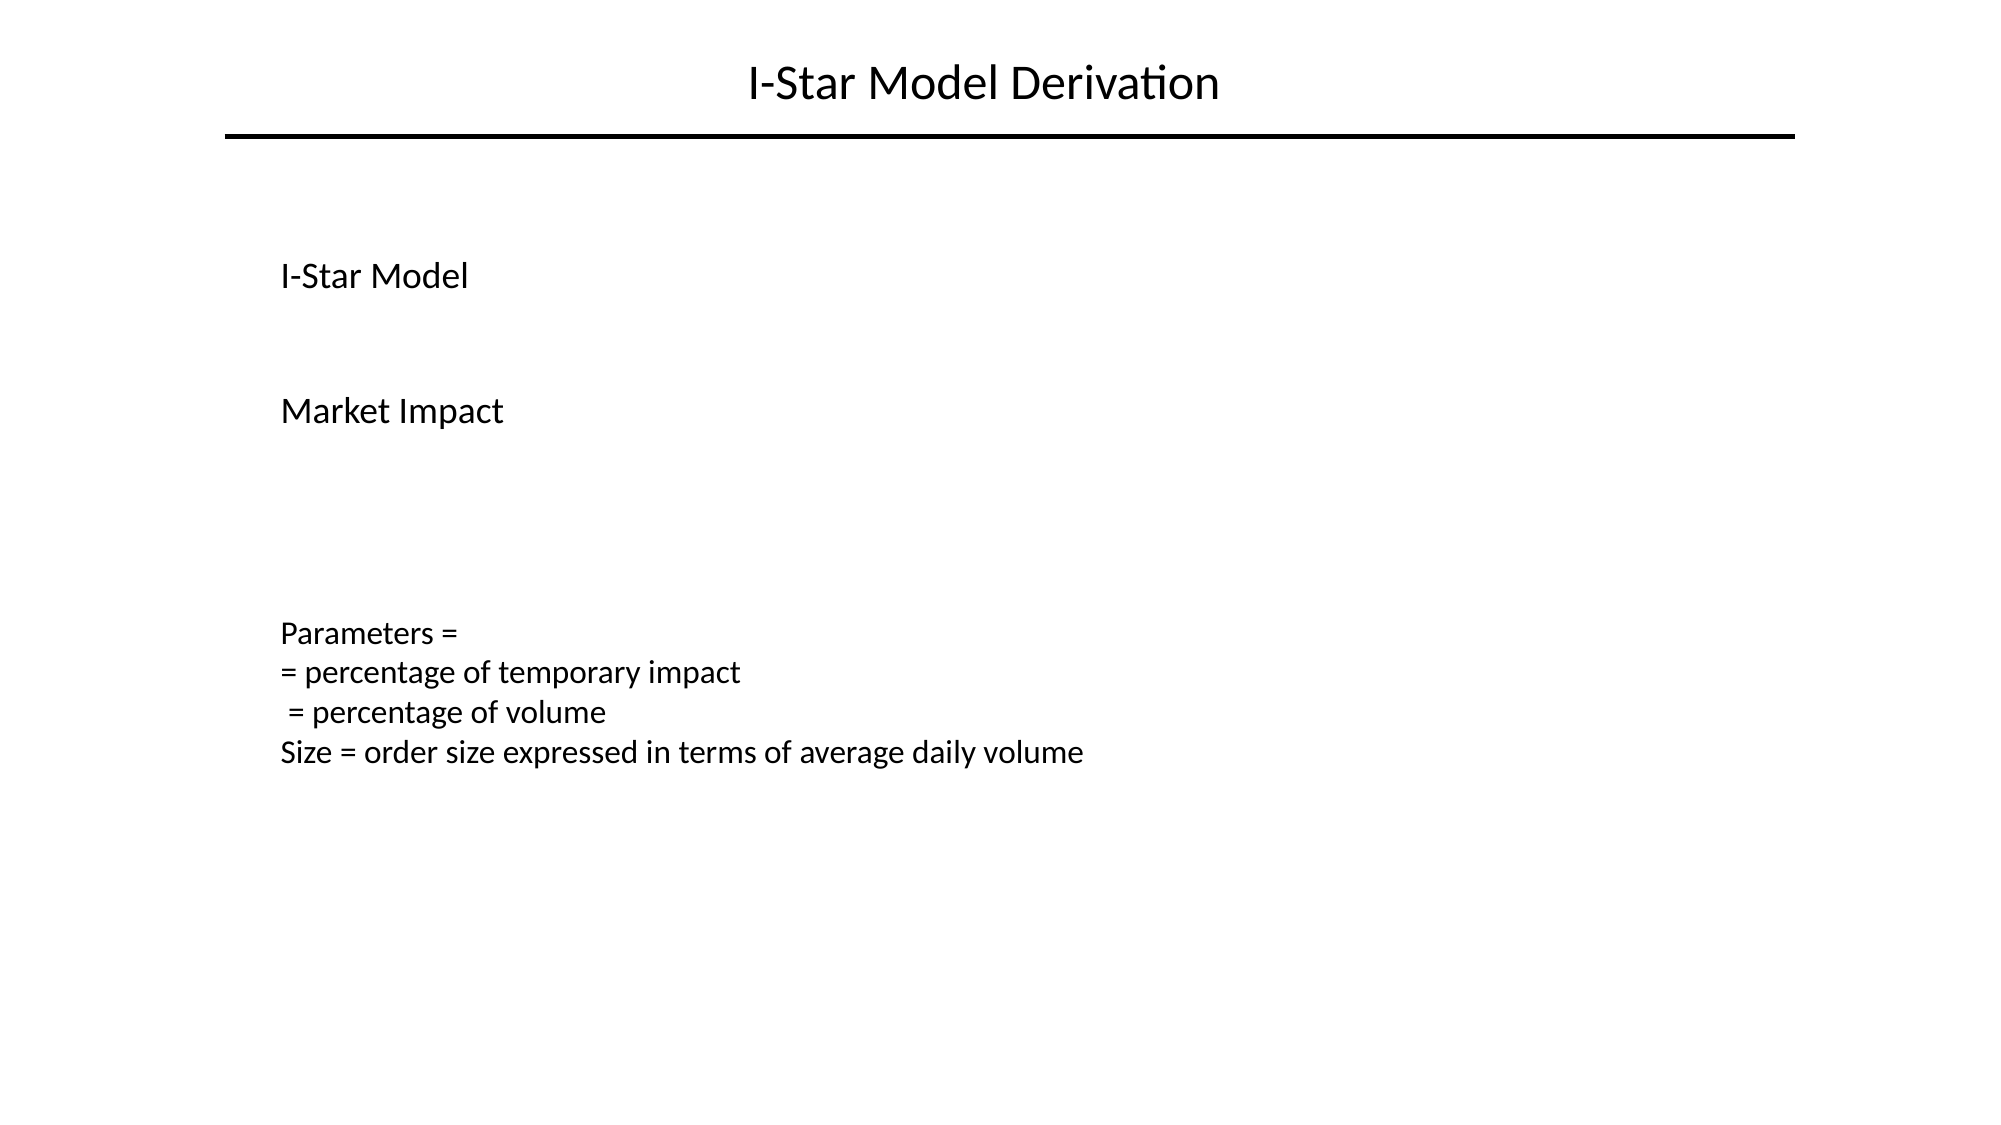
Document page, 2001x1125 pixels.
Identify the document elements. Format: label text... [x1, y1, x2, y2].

title I-Star Model Derivation [199, 29, 1770, 137]
